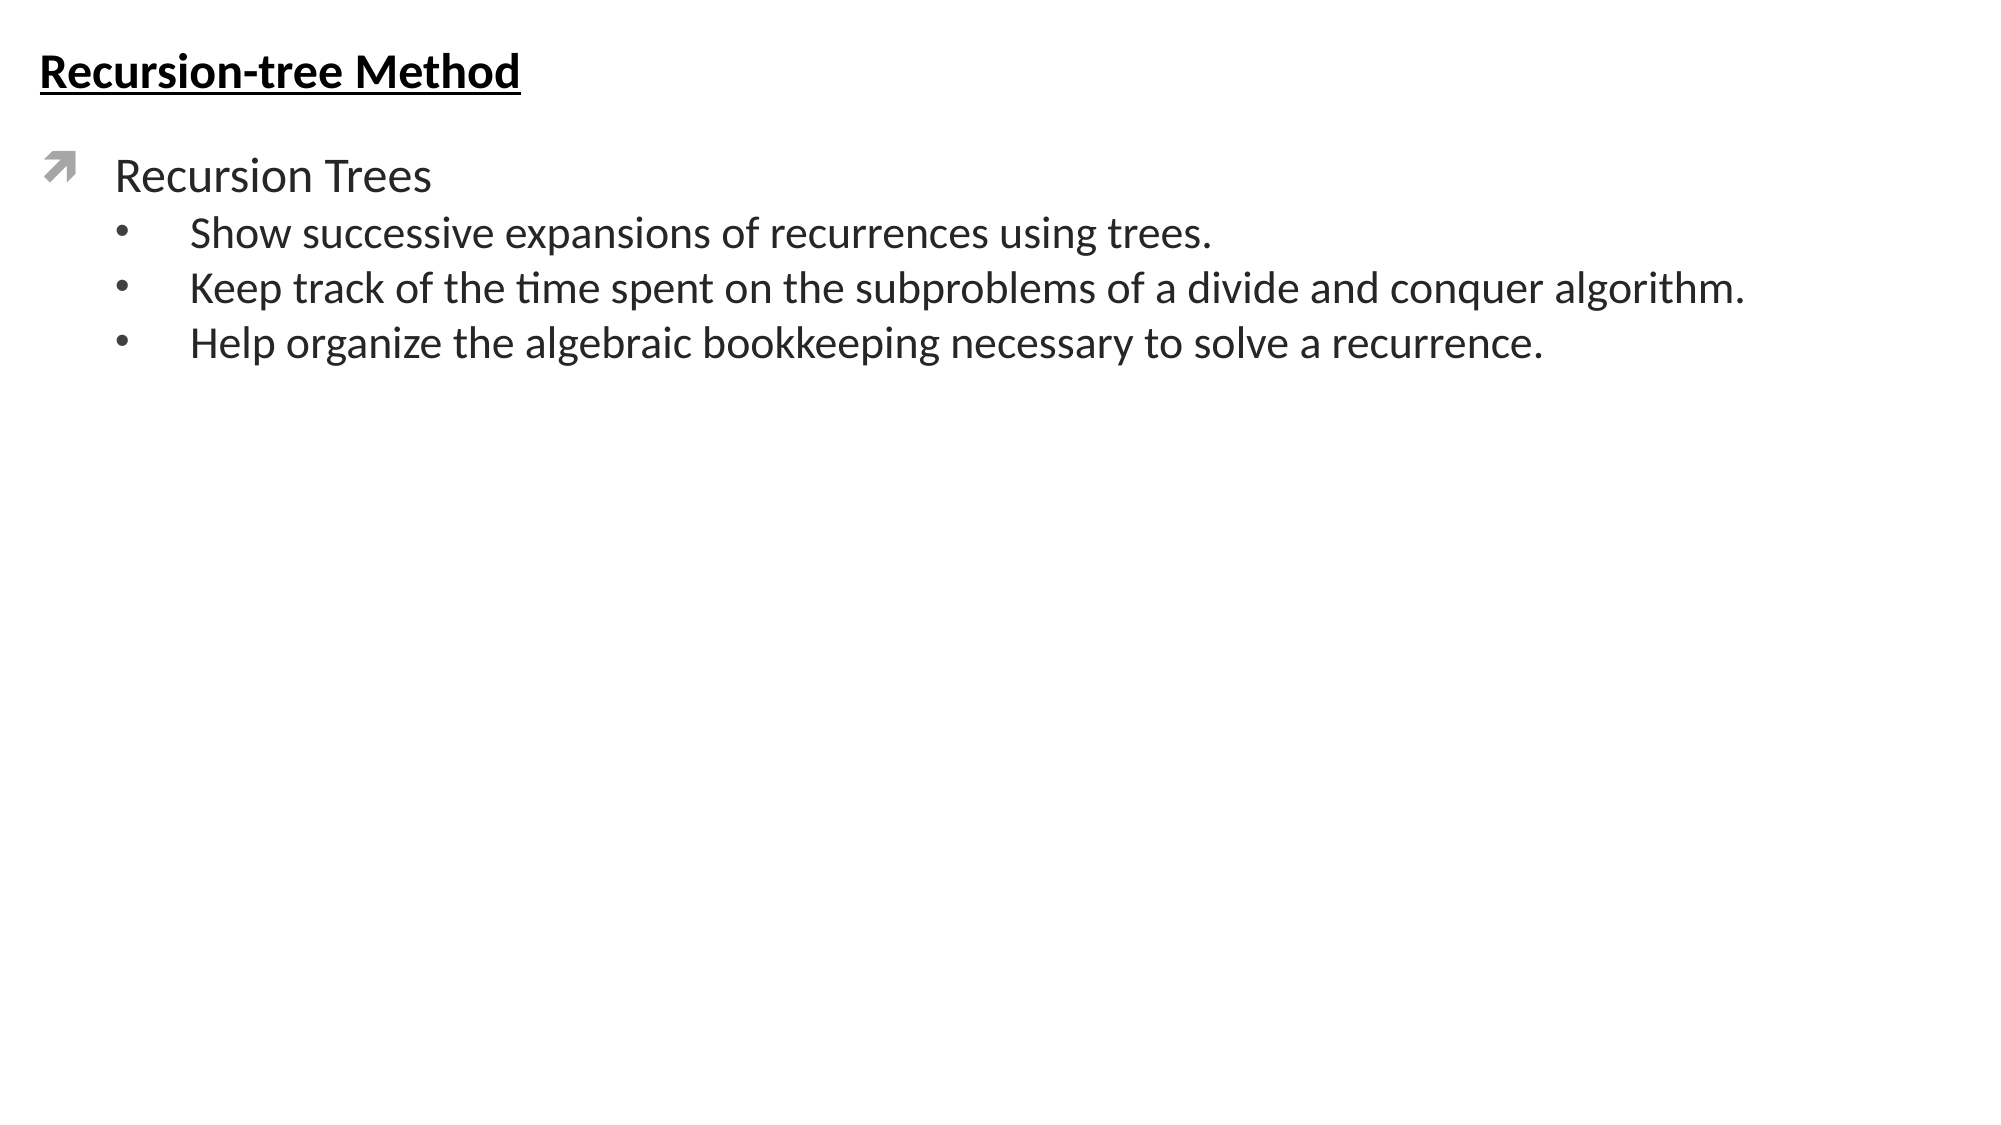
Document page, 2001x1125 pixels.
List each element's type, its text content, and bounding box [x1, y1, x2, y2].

text_box Recursion Trees Show successive expansions of recurrences using trees. Keep track of the time spent on the subproblems of a divide and conquer algorithm. Help organize the algebraic bookkeeping necessary to solve a recurrence. [25, 135, 2000, 539]
text_box Recursion-tree Method [24, 30, 1469, 142]
